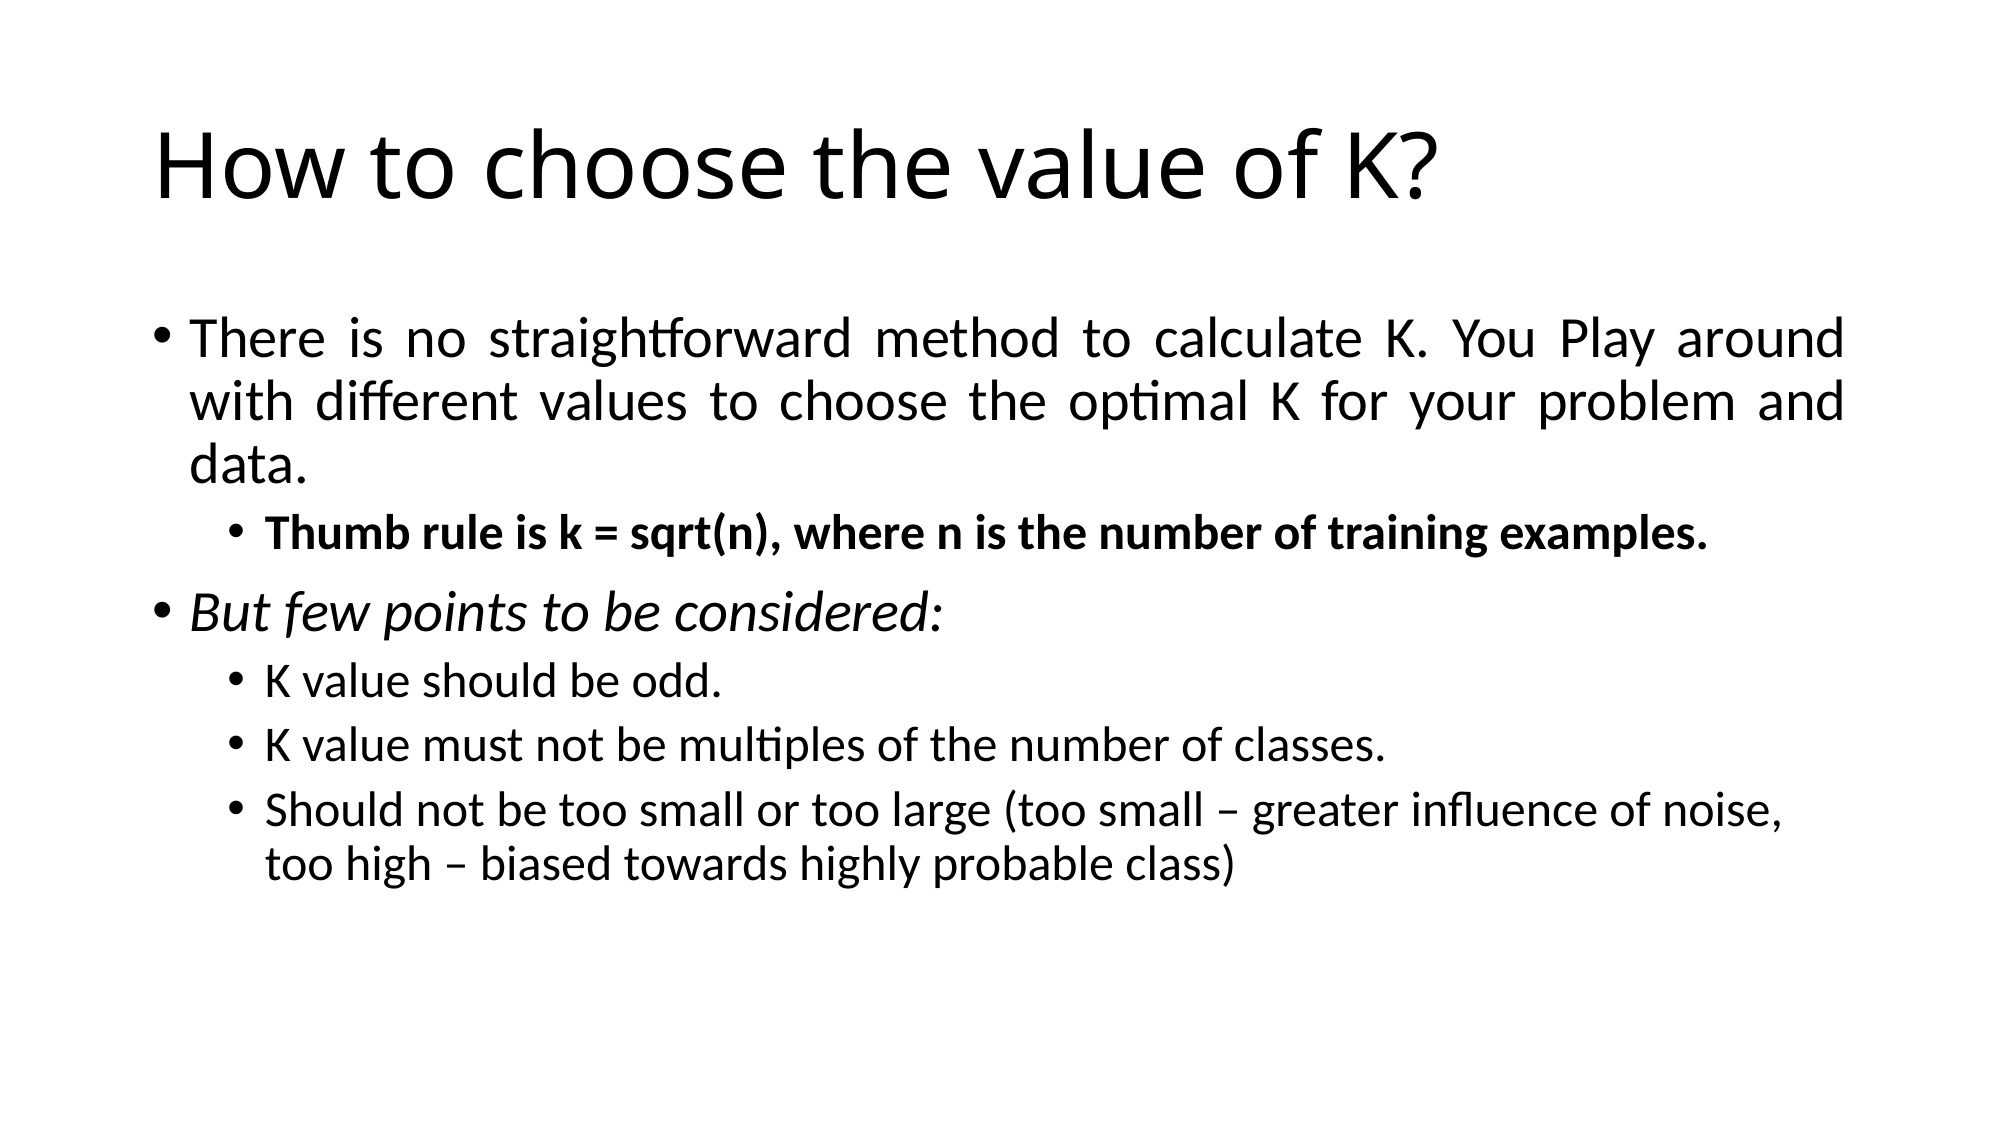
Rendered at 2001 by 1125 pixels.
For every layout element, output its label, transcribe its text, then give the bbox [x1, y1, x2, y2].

list There is no straightforward method to calculate K. You Play around with different values to choose the optimal K for your problem and data. Thumb rule is k = sqrt(n), where n is the number of training examples. But few points to be considered: K value should be odd. K value must not be multiples of the number of classes. Should not be too small or too large (too small – greater influence of noise, too high – biased towards highly probable class) [137, 299, 1863, 1014]
title How to choose the value of K? [137, 59, 1863, 278]
